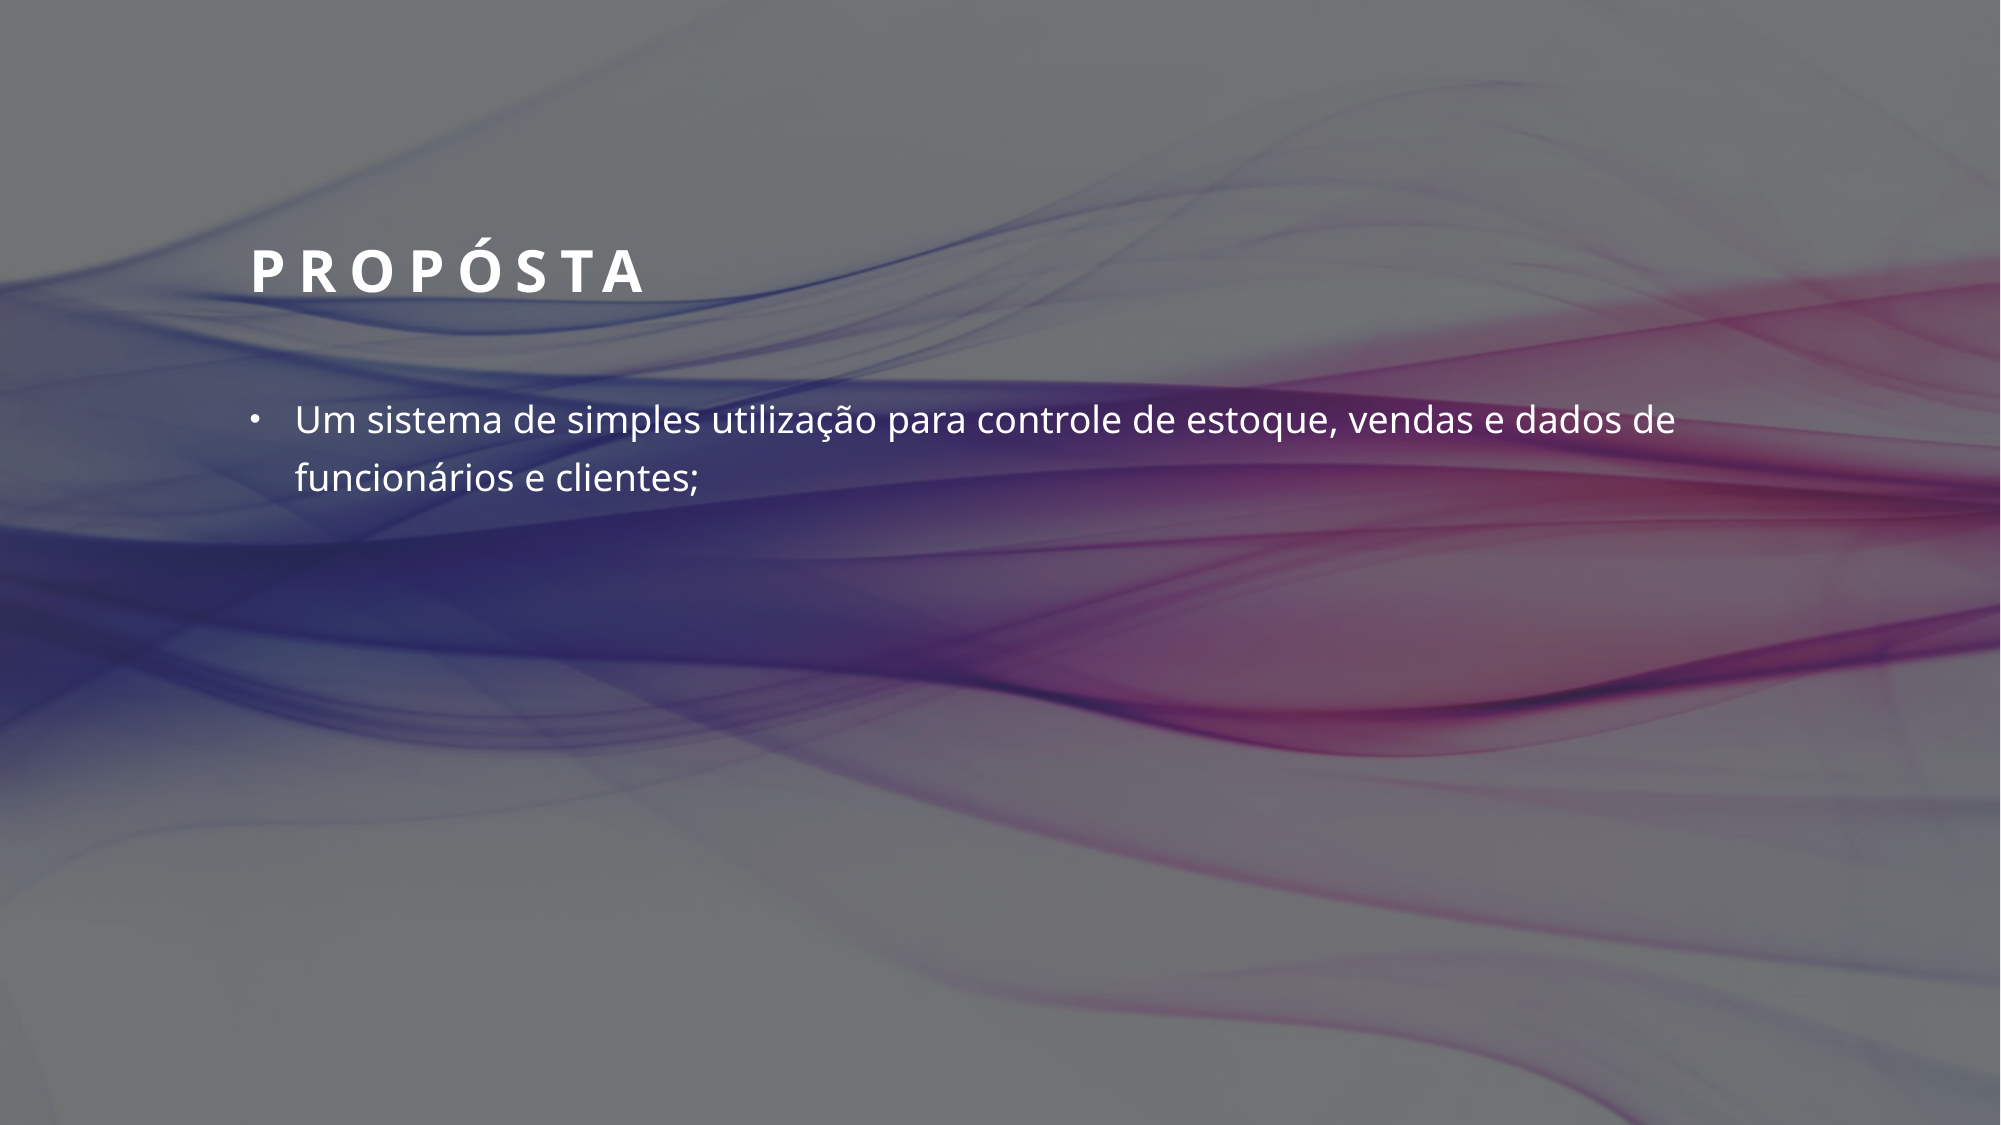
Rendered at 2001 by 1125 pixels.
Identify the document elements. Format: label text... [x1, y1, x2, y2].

title Propósta [234, 171, 1750, 313]
picture [0, 0, 2001, 1125]
list Um sistema de simples utilização para controle de estoque, vendas e dados de funcionários e clientes; [234, 375, 1750, 1000]
